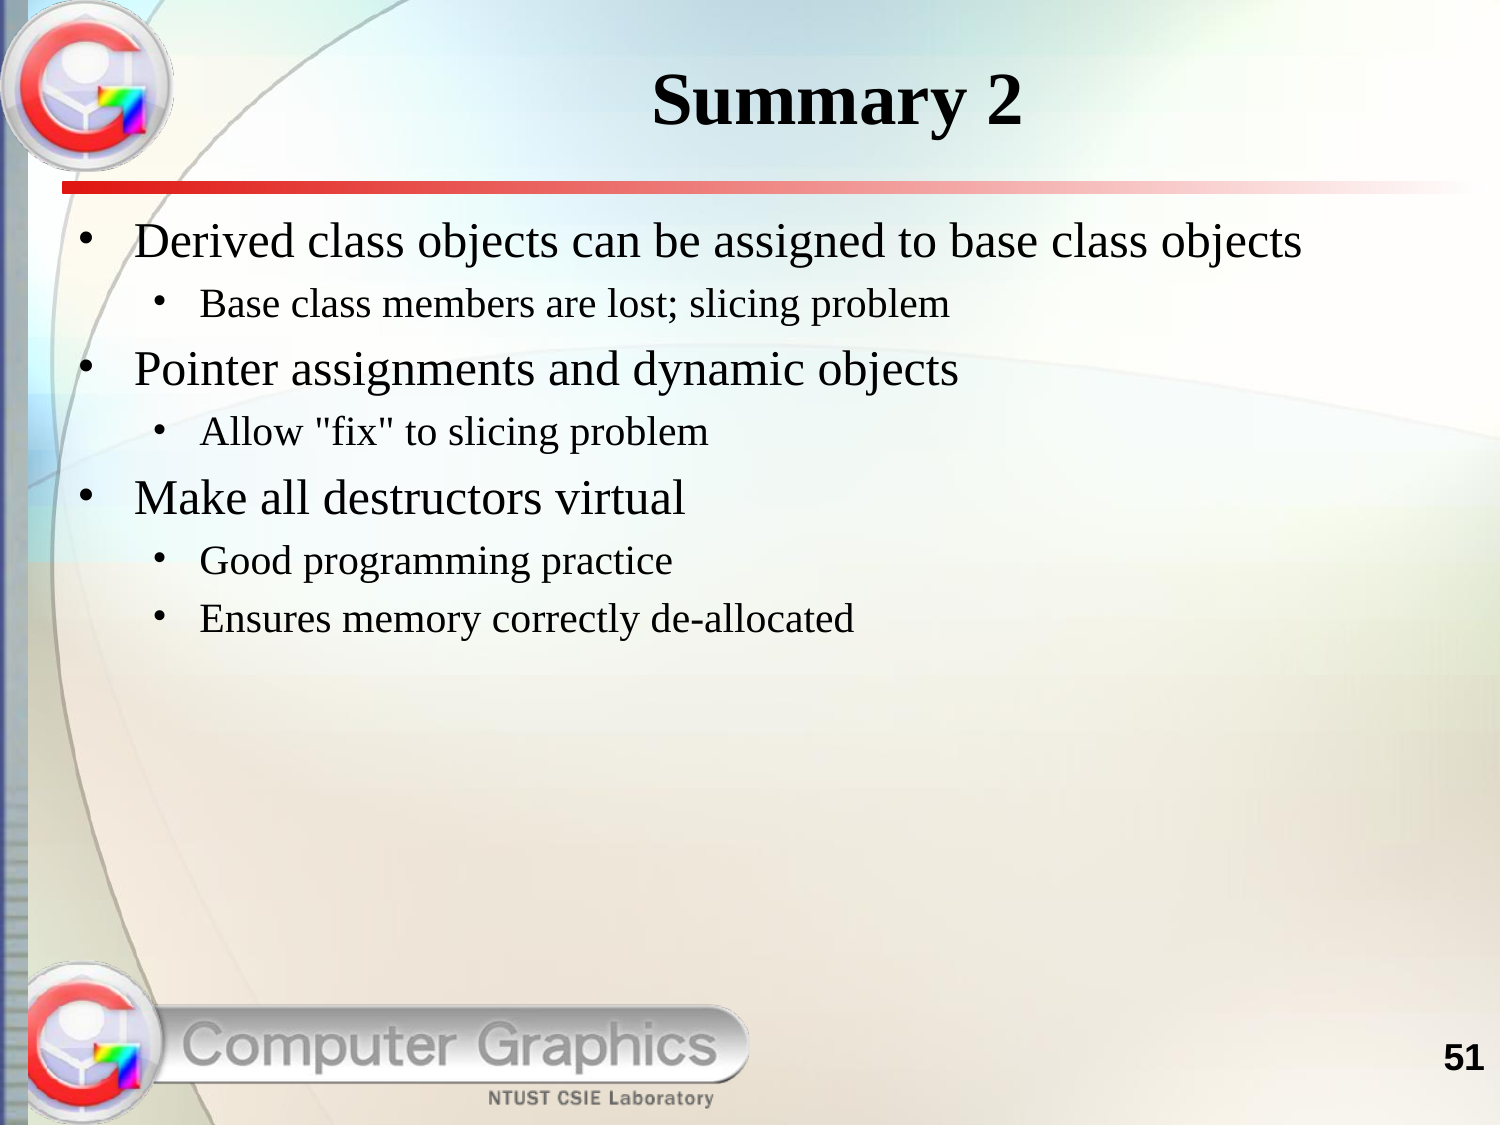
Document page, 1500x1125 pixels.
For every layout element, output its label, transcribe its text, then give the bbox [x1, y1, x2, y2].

slide_number 51 [1187, 1025, 1500, 1063]
list Derived class objects can be assigned to base class objects Base class members are lost; slicing problem Pointer assignments and dynamic objects Allow "fix" to slicing problem Make all destructors virtual Good programming practice Ensures memory correctly de-allocated [62, 200, 1463, 1000]
title Summary 2 [174, 1, 1500, 188]
picture [0, 0, 1500, 1125]
